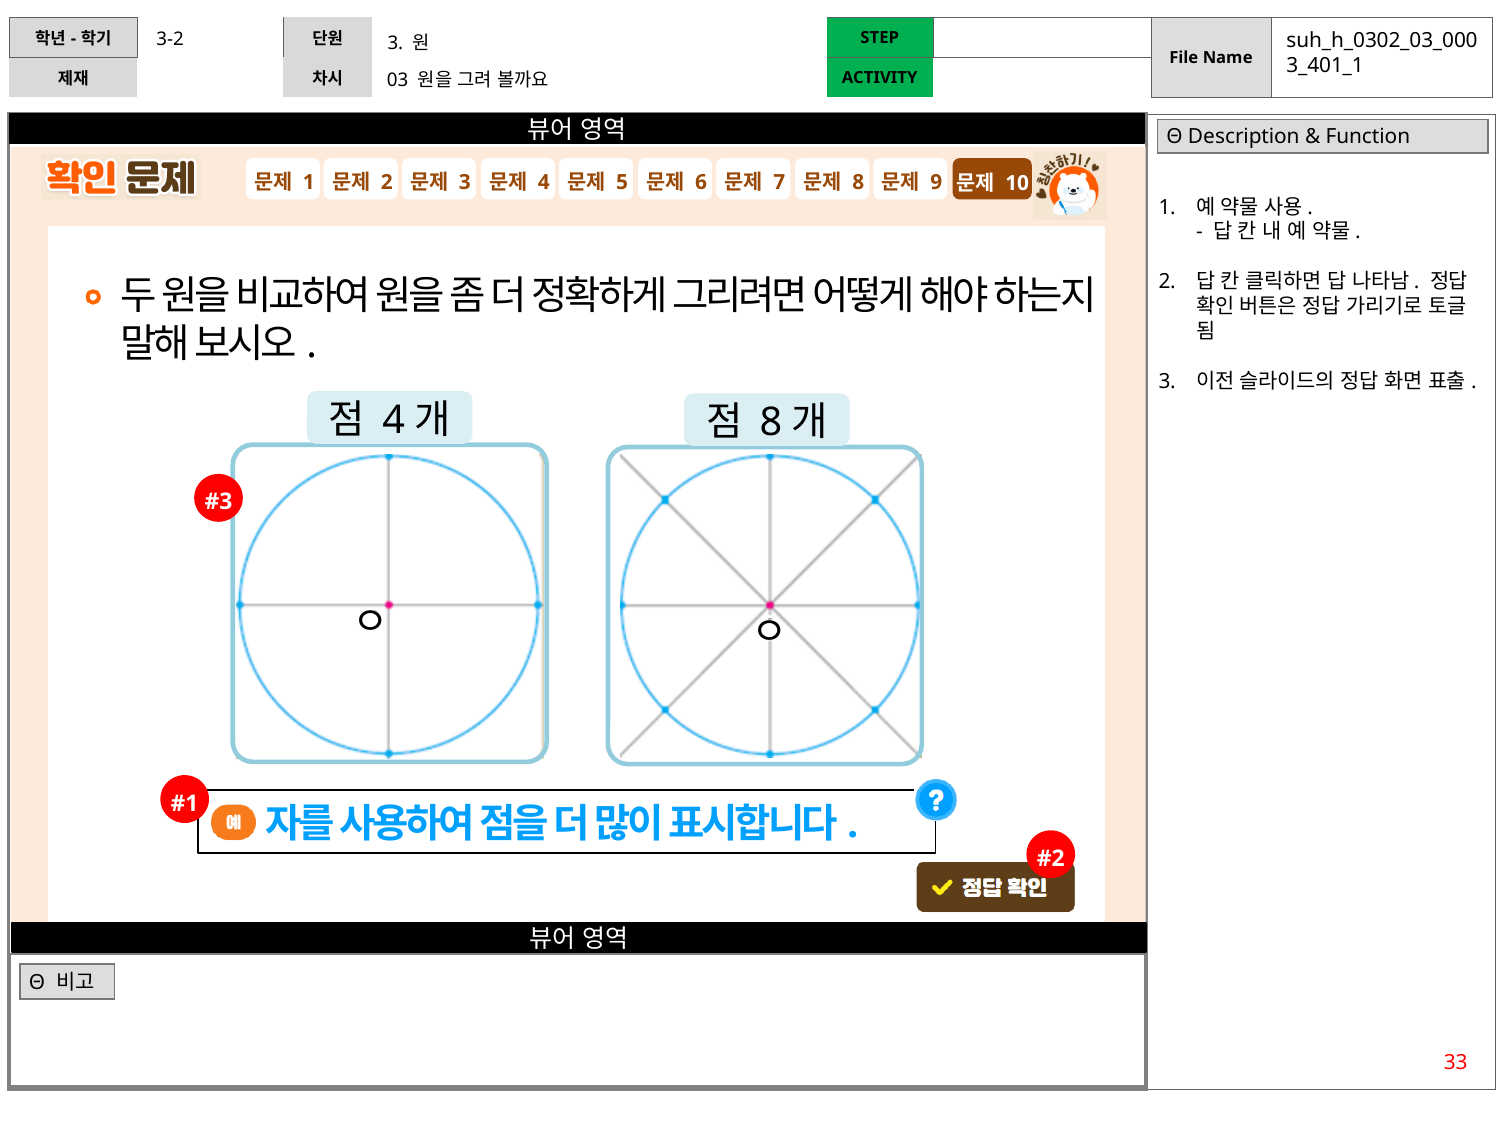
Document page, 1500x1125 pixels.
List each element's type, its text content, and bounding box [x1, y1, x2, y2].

text_box 두 원을 비교하여 원을 좀 더 정확하게 그리려면 어떻게 해야 하는지 말해 보시오. [105, 263, 1109, 373]
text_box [239, 148, 1052, 200]
text_box 점 8개 [684, 393, 850, 447]
text_box #3 [192, 471, 231, 524]
text_box #1 [158, 773, 199, 826]
picture [619, 454, 922, 758]
text_box [232, 442, 548, 457]
text_box suh_h_0302_03_0003_401_1 [1271, 18, 1500, 84]
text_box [197, 778, 957, 854]
table_header Θ Description & Function [1158, 120, 1487, 152]
text_box 예 약물 사용. - 답 칸 내 예 약물. 답 칸 클릭하면 답 나타남. 정답 확인 버튼은 정답 가리기로 토글 됨 이전 슬라이드의 정답 화면 표출. [1143, 160, 1498, 401]
text_box 3. 원 [372, 23, 828, 48]
picture [41, 154, 201, 200]
text_box #2 [1024, 828, 1078, 857]
text_box 3-2 [141, 18, 284, 55]
picture [82, 285, 103, 307]
picture [236, 454, 544, 760]
picture [1033, 151, 1107, 220]
text_box [605, 444, 919, 763]
picture [915, 858, 1078, 913]
text_box 03 원을 그려 볼까요 [372, 60, 821, 96]
text_box 점 4개 [306, 391, 473, 444]
